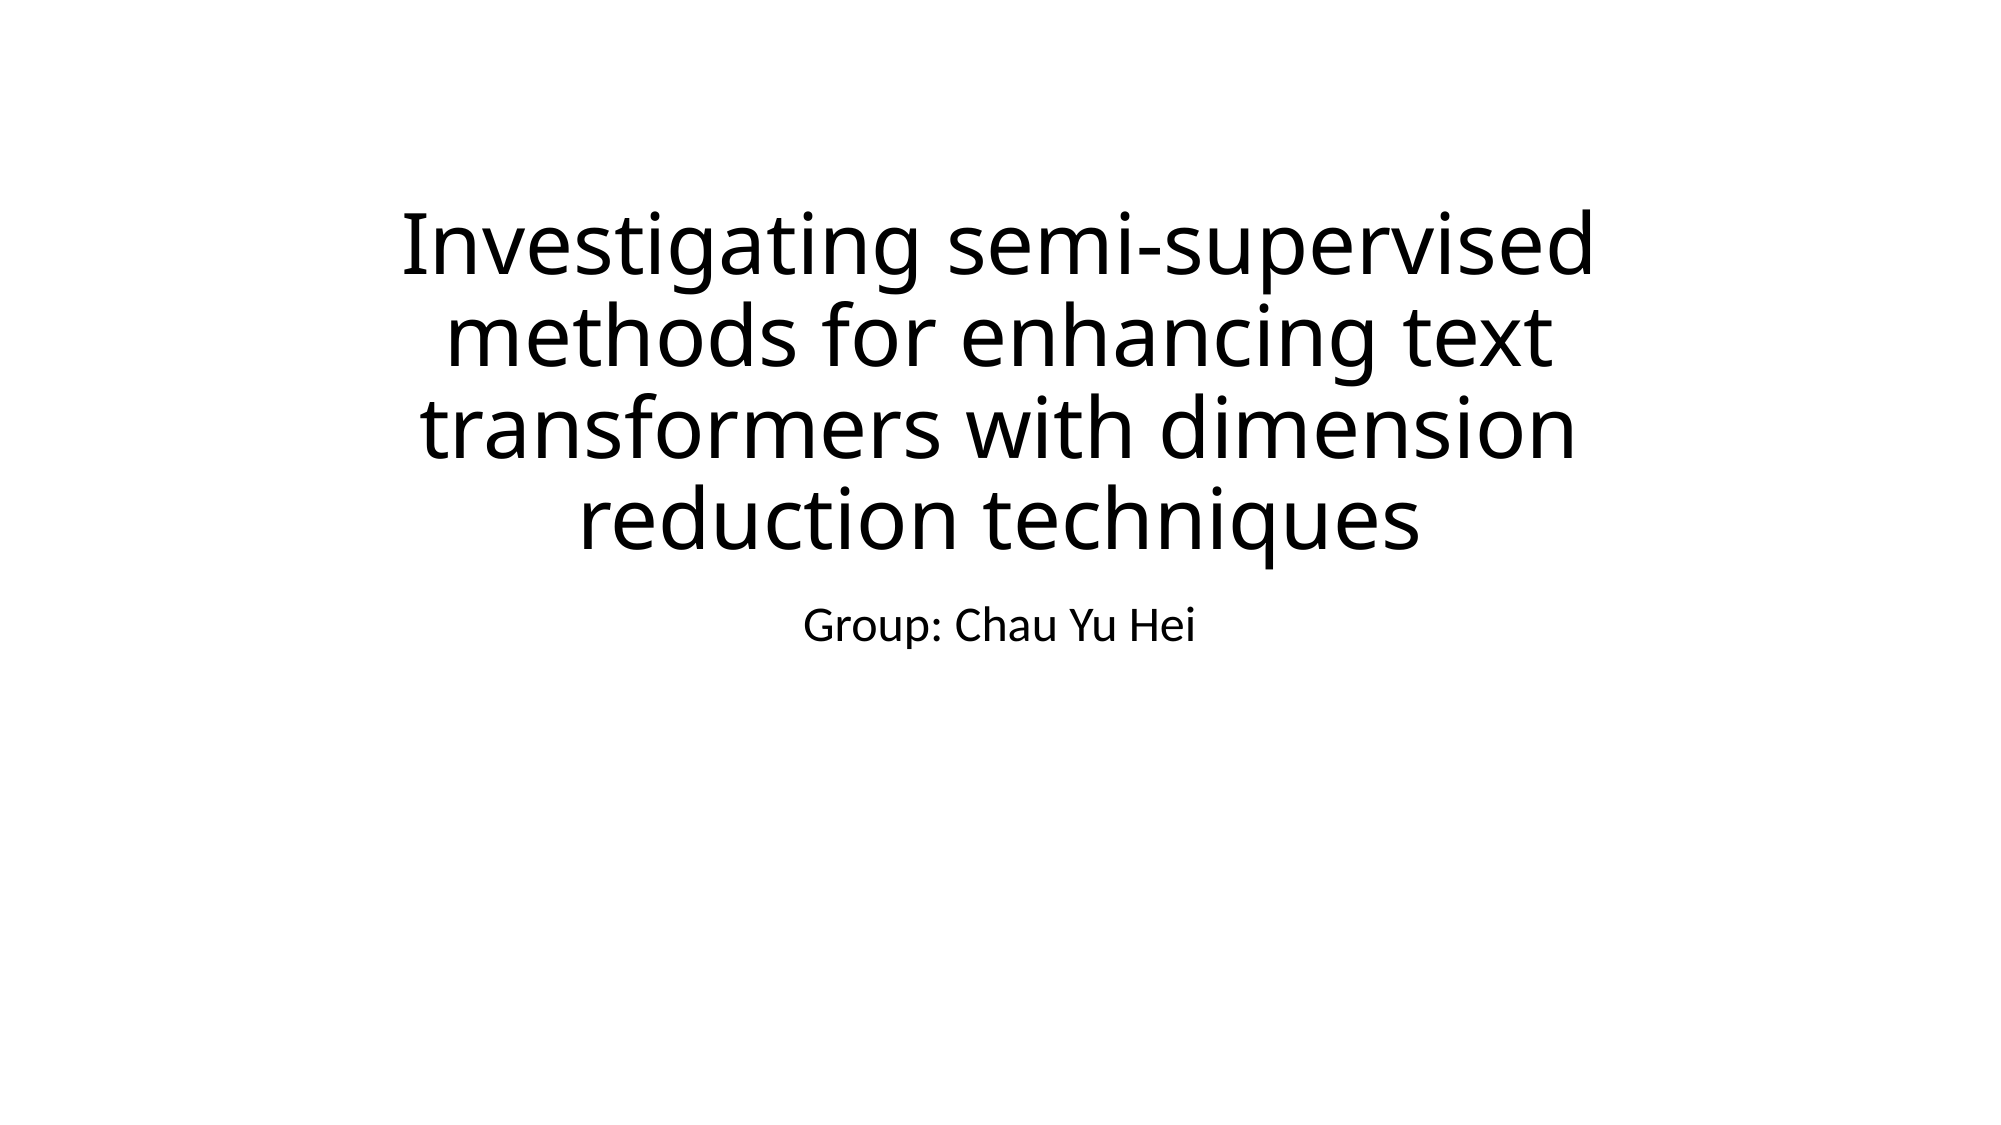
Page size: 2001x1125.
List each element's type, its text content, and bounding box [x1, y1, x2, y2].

subtitle Group: Chau Yu Hei [249, 590, 1750, 863]
title Investigating semi-supervised methods for enhancing text transformers with dimension reduction techniques [249, 184, 1750, 576]
